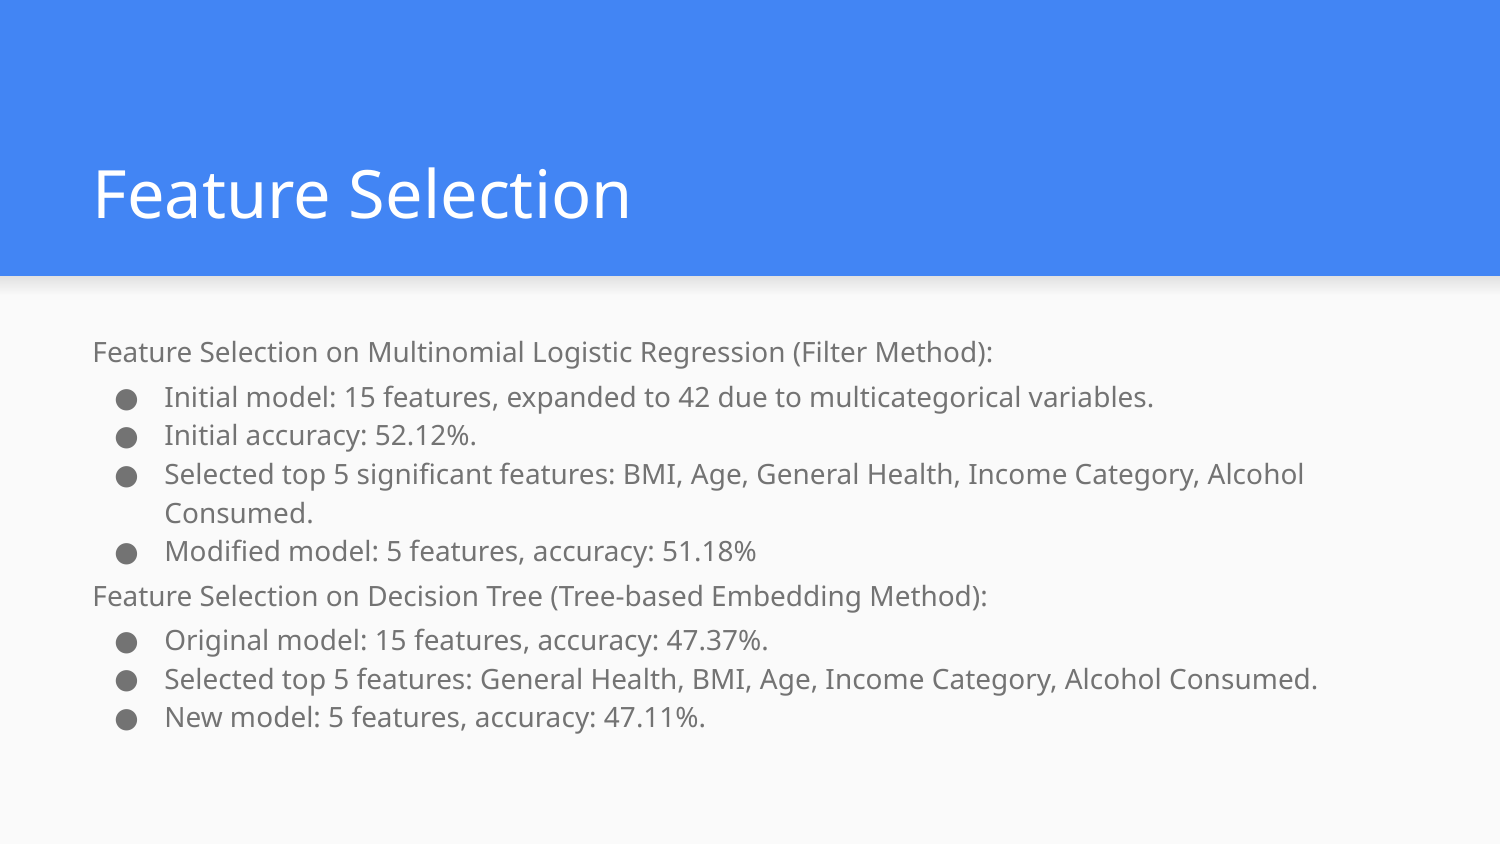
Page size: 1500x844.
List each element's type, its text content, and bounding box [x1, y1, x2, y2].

list Feature Selection on Multinomial Logistic Regression (Filter Method): Initial model: 15 features, expanded to 42 due to multicategorical variables. Initial accuracy: 52.12%. Selected top 5 significant features: BMI, Age, General Health, Income Category, Alcohol Consumed. Modified model: 5 features, accuracy: 51.18% Feature Selection on Decision Tree (Tree-based Embedding Method): Original model: 15 features, accuracy: 47.37%. Selected top 5 features: General Health, BMI, Age, Income Category, Alcohol Consumed. New model: 5 features, accuracy: 47.11%. [77, 314, 1427, 760]
title Feature Selection [77, 121, 1427, 248]
